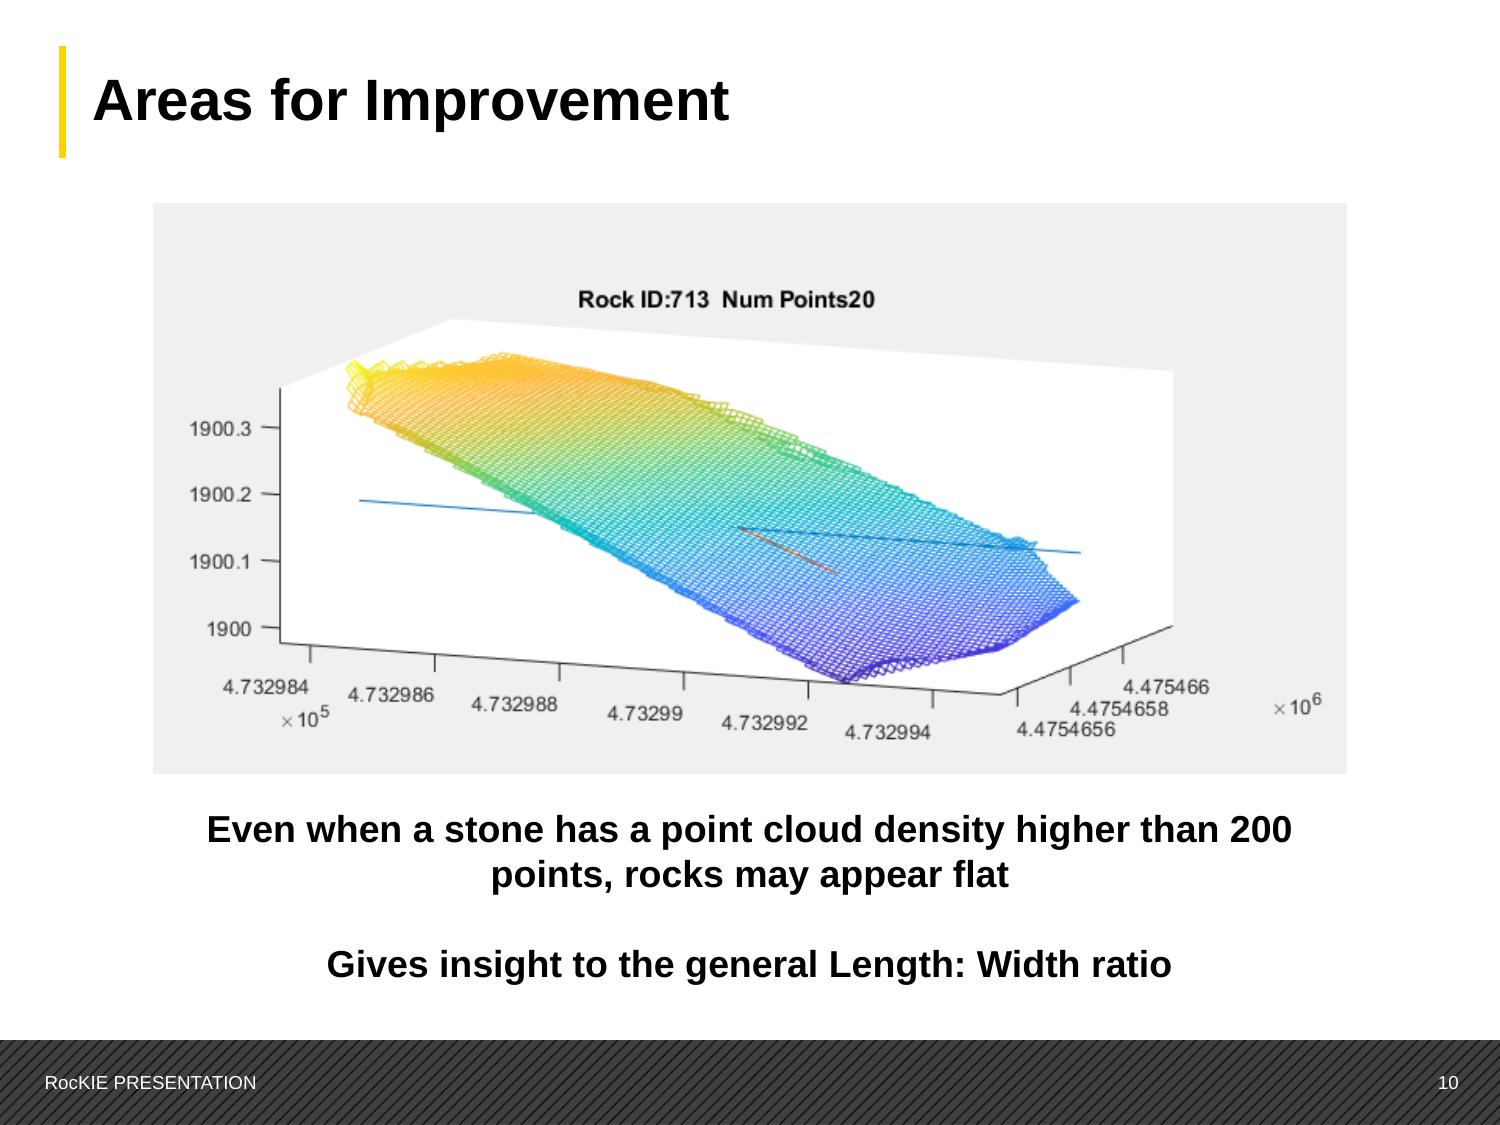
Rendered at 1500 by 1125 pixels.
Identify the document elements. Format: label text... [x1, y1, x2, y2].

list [153, 203, 1347, 774]
text_box Even when a stone has a point cloud density higher than 200 points, rocks may appear flat Gives insight to the general Length: Width ratio [153, 797, 1347, 993]
slide_number 10 [1411, 1052, 1486, 1113]
list Areas for Improvement [77, 56, 1446, 138]
picture [0, 1040, 1500, 1125]
